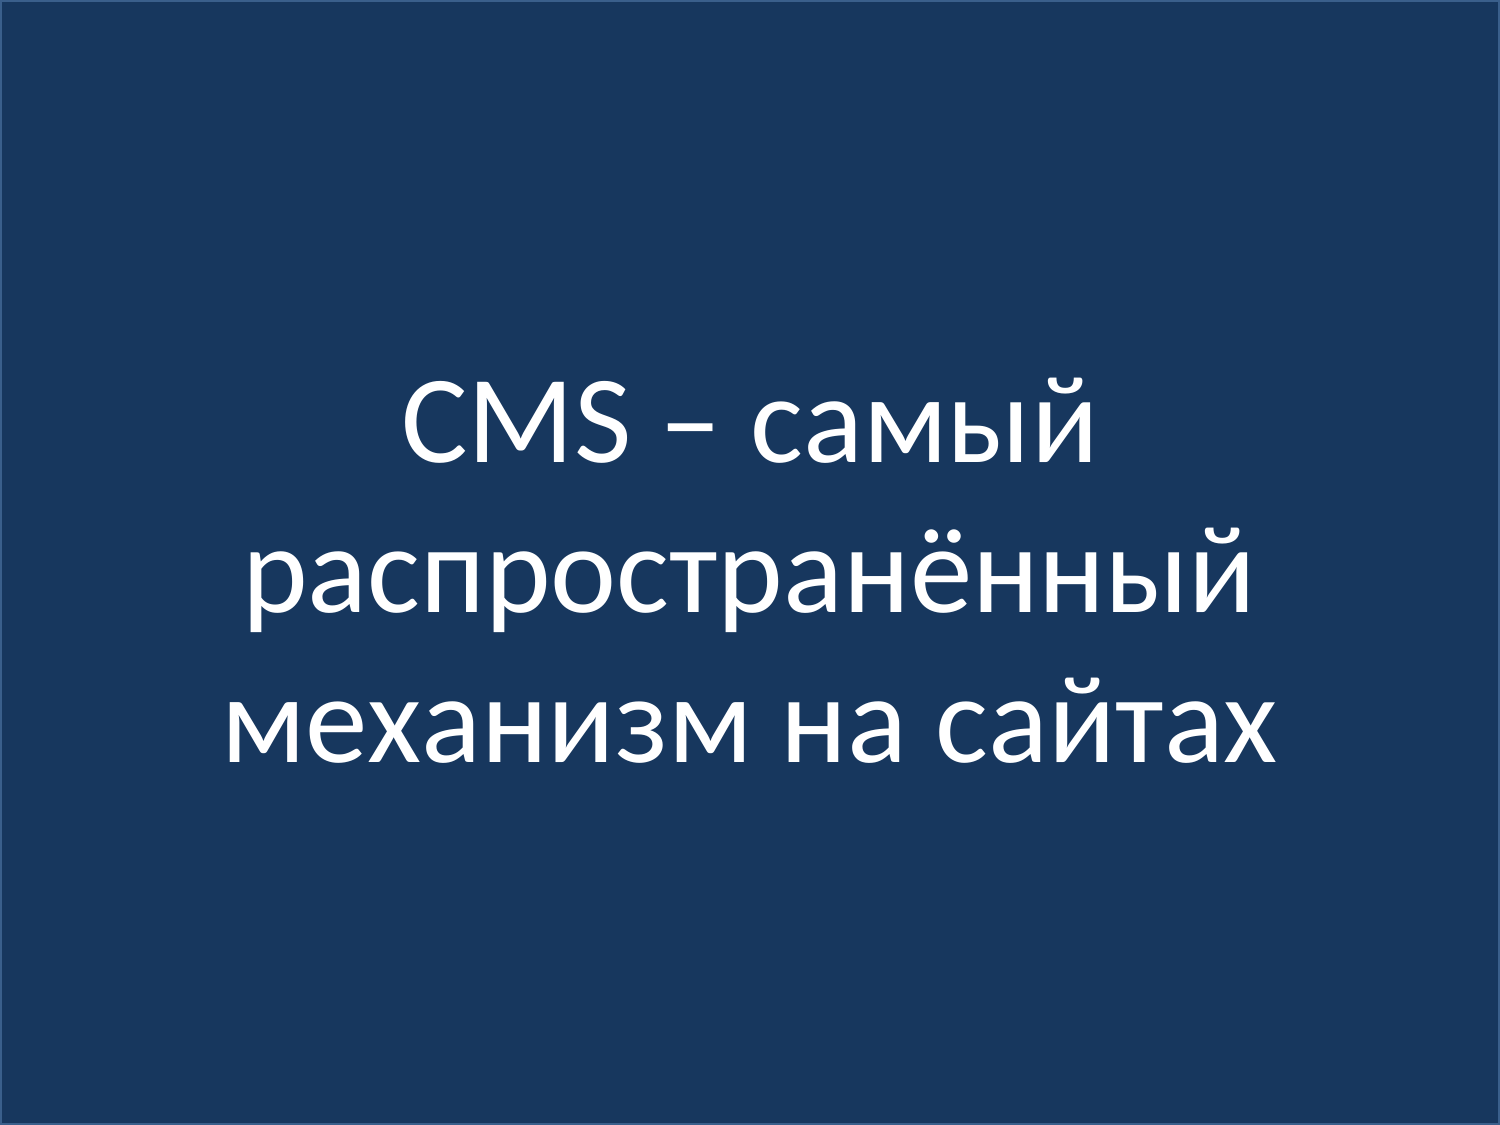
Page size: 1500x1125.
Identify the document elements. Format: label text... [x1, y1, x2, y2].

text_box CMS – самый распространённый механизм на сайтах [0, 0, 1500, 1125]
